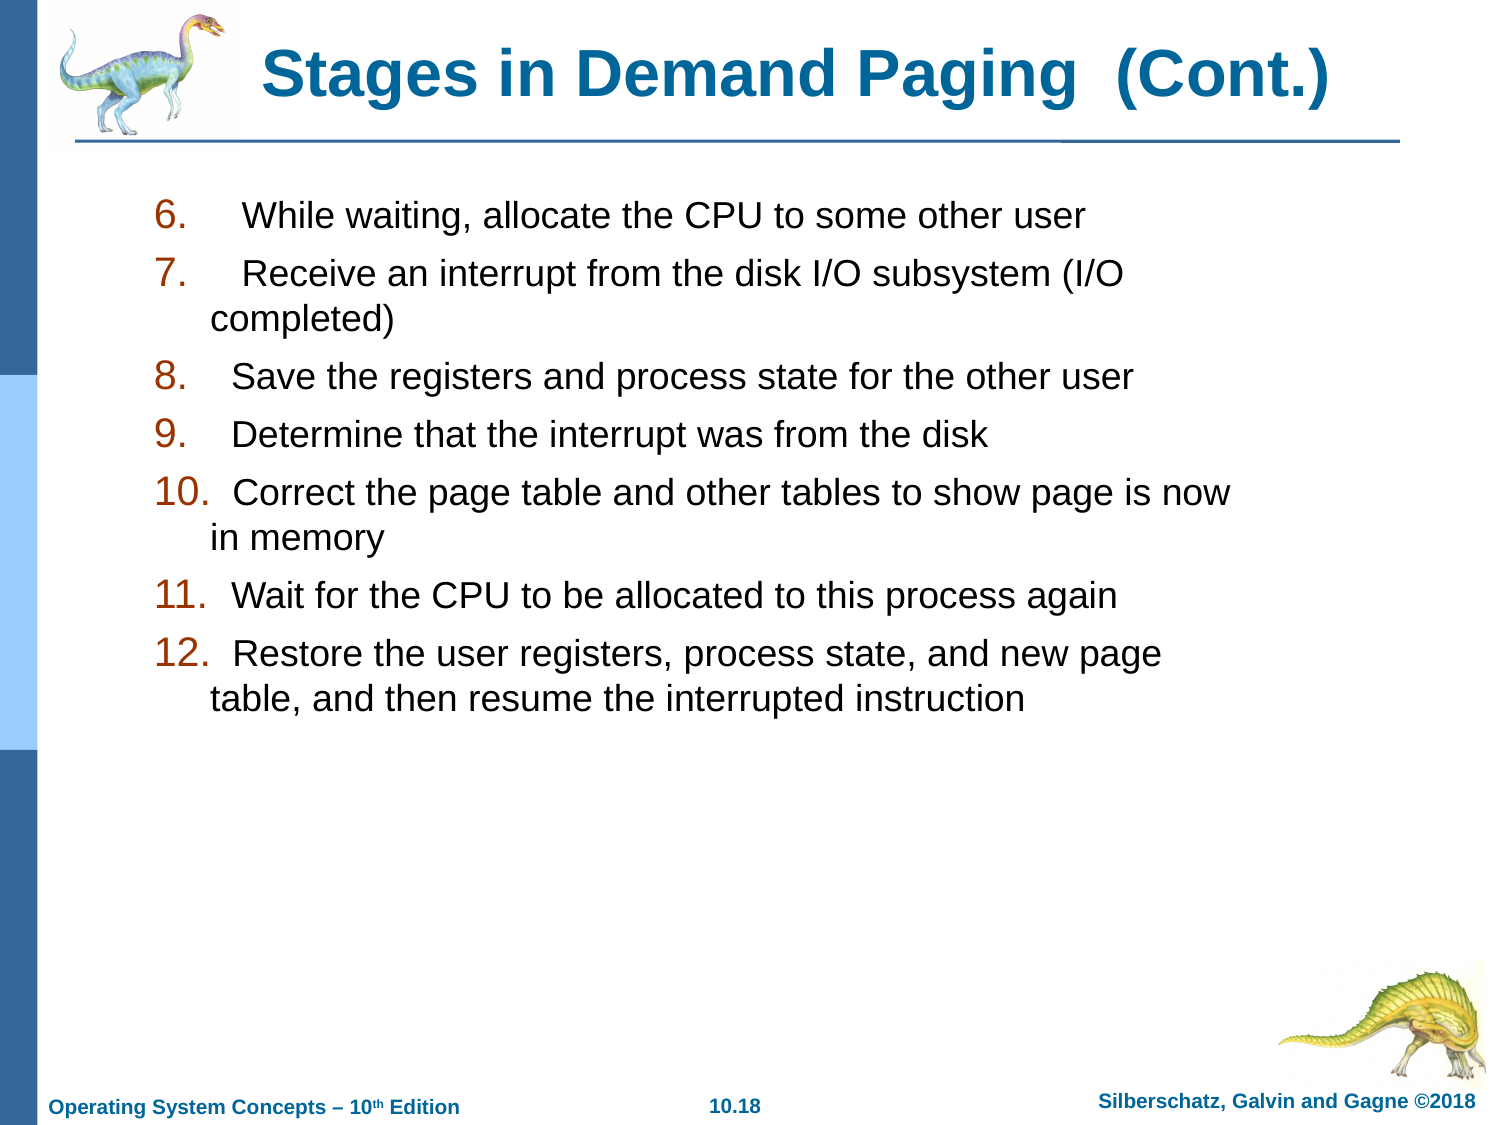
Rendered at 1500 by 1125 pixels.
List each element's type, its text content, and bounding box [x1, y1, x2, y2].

picture [46, 0, 243, 149]
picture [1275, 959, 1486, 1090]
title Stages in Demand Paging (Cont.) [196, 23, 1397, 118]
list While waiting, allocate the CPU to some other user Receive an interrupt from the disk I/O subsystem (I/O completed) Save the registers and process state for the other user Determine that the interrupt was from the disk Correct the page table and other tables to show page is now in memory Wait for the CPU to be allocated to this process again Restore the user registers, process state, and new page table, and then resume the interrupted instruction [138, 183, 1247, 897]
